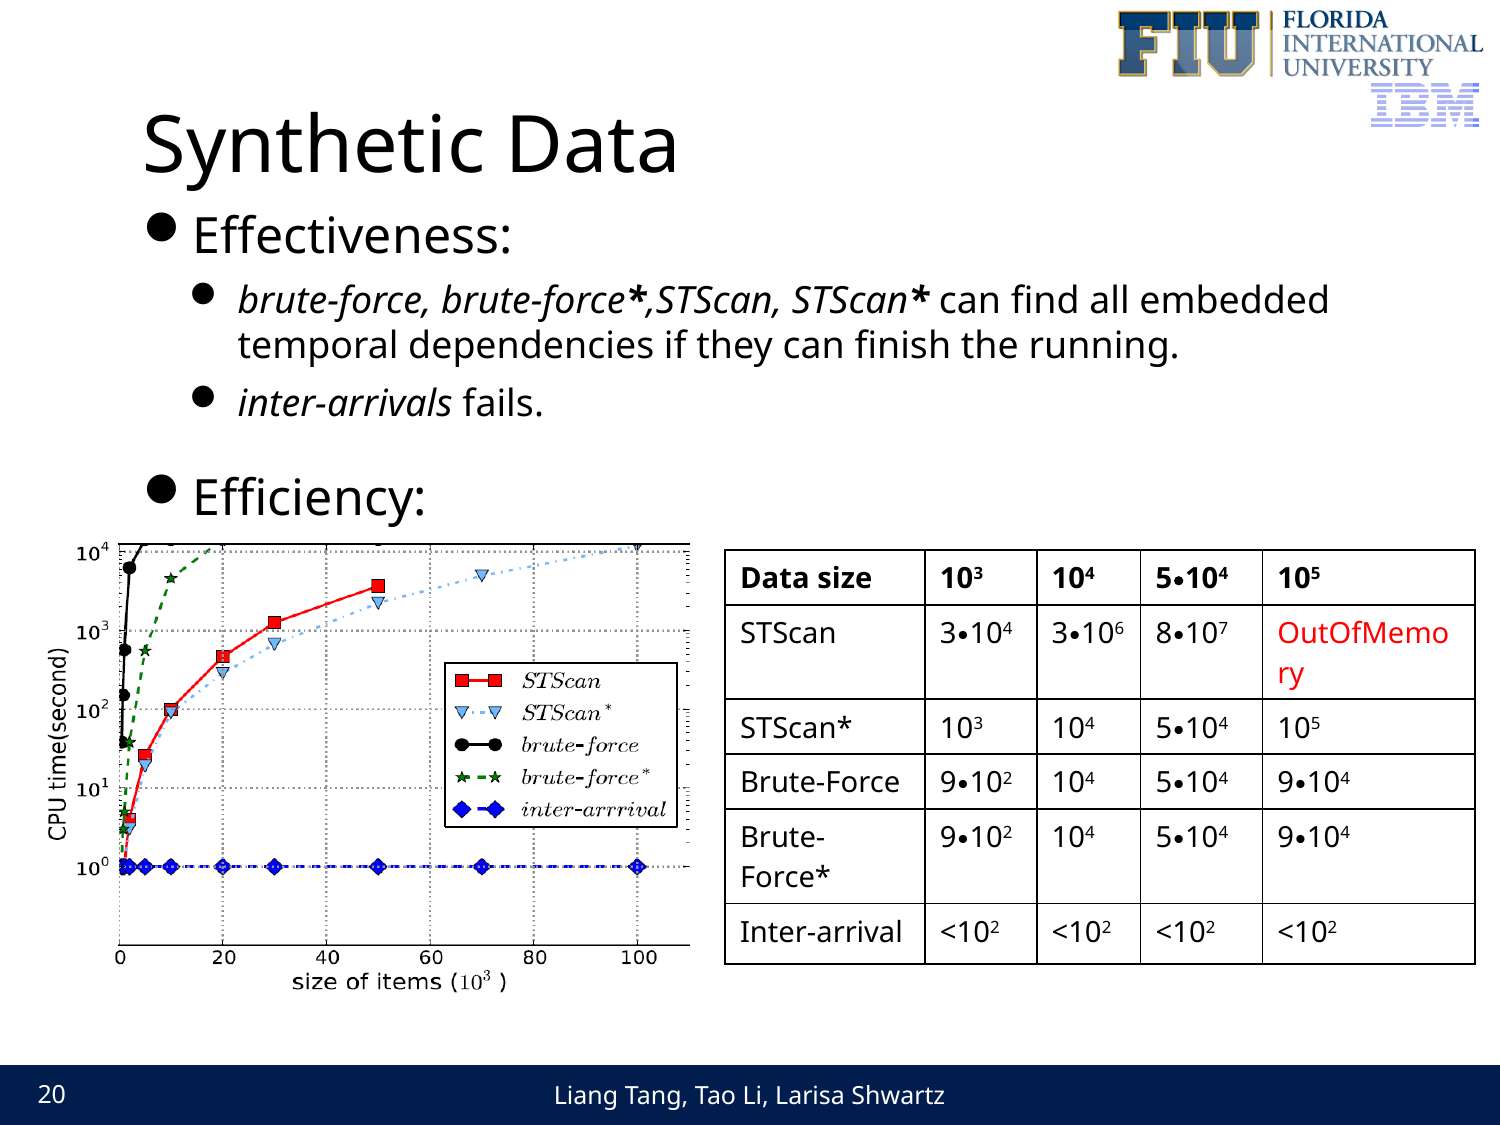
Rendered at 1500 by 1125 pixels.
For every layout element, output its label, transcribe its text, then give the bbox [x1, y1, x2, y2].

table_cell 3∙106 [1038, 606, 1140, 698]
table_cell Brute-Force* [726, 810, 924, 903]
table_cell STScan [726, 606, 924, 698]
table_header 5∙104 [1141, 551, 1262, 604]
table_cell Inter-arrival [726, 904, 924, 963]
table_cell 5∙104 [1141, 810, 1262, 903]
picture [1101, 0, 1500, 549]
table_header Data size [726, 551, 924, 604]
table_cell 104 [1038, 700, 1140, 753]
table_header 104 [1038, 551, 1140, 604]
table_cell Brute-Force [726, 755, 924, 808]
slide_number 20 [0, 1065, 81, 1125]
table_cell 103 [926, 700, 1036, 753]
table_cell 9∙104 [1263, 810, 1474, 903]
table_cell <102 [1141, 904, 1262, 963]
table_cell <102 [1038, 904, 1140, 963]
table_header 105 [1263, 551, 1474, 604]
table_cell 5∙104 [1141, 700, 1262, 753]
list Effectiveness: brute-force, brute-force*,STScan, STScan* can find all embedded temporal dependencies if they can finish the running. inter-arrivals fails. Efficiency: [127, 196, 1373, 549]
table_cell STScan* [726, 700, 924, 753]
title Synthetic Data [127, 24, 1373, 196]
table_cell 9∙104 [1263, 755, 1474, 808]
table_cell <102 [1263, 904, 1474, 963]
table_cell 104 [1038, 810, 1140, 903]
table_cell <102 [926, 904, 1036, 963]
table_header 103 [926, 551, 1036, 604]
picture [24, 30, 1473, 1065]
table_cell 8∙107 [1141, 606, 1262, 698]
table_cell 3∙104 [926, 606, 1036, 698]
table_cell 104 [1038, 755, 1140, 808]
footer Liang Tang, Tao Li, Larisa Shwartz [81, 1065, 1500, 1125]
table_cell 9∙102 [926, 810, 1036, 903]
table_cell 5∙104 [1141, 755, 1262, 808]
table_cell OutOfMemory [1263, 606, 1474, 698]
table_cell 9∙102 [926, 755, 1036, 808]
table_cell 105 [1263, 700, 1474, 753]
